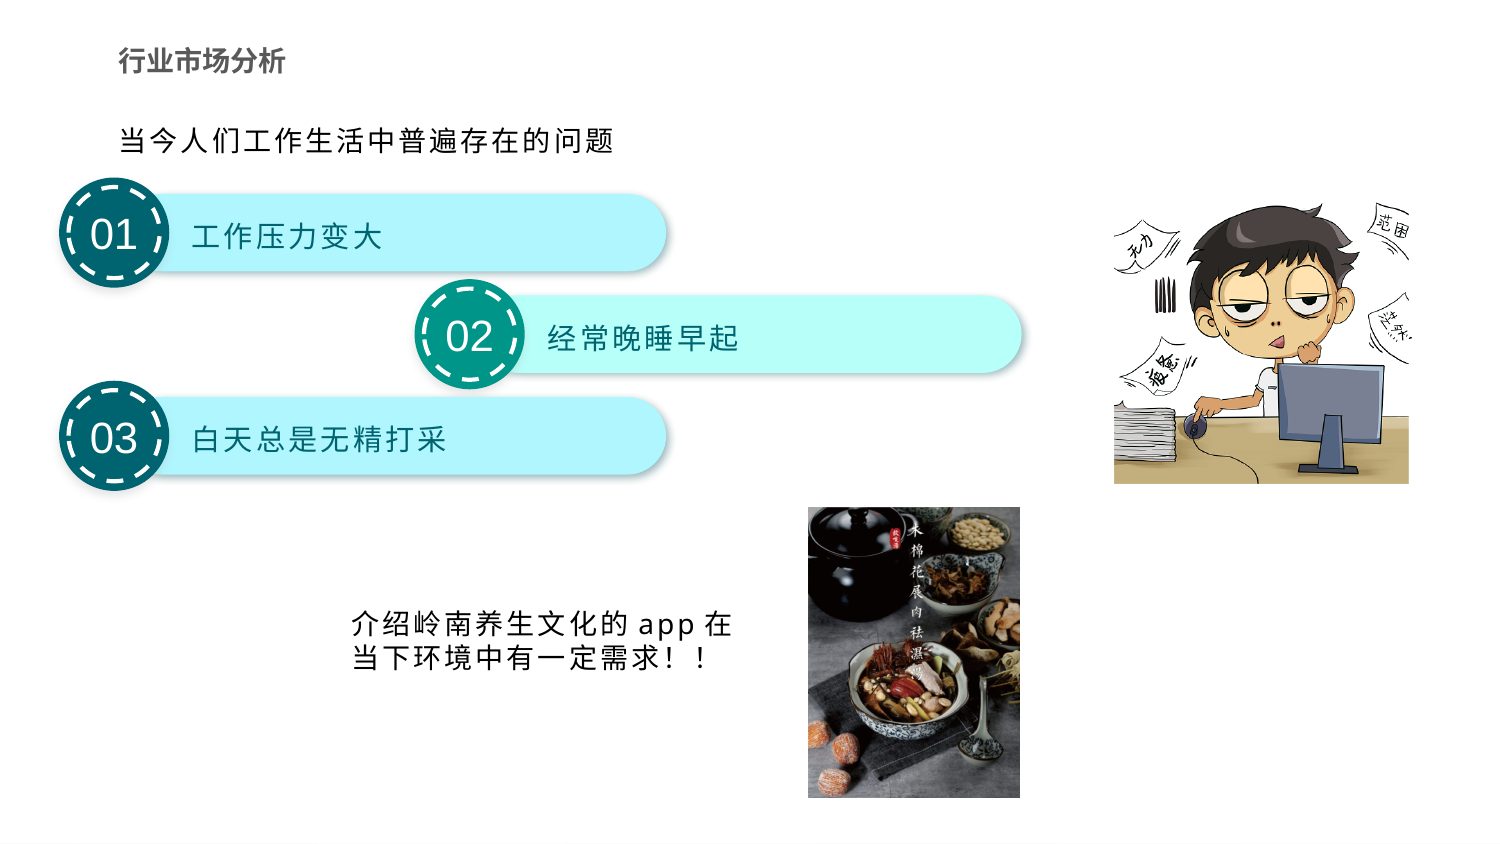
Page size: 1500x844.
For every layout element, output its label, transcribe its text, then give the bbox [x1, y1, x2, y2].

text_box 02 [421, 286, 518, 382]
text_box 当今人们工作生活中普遍存在的问题 [118, 117, 648, 164]
text_box [57, 175, 172, 290]
text_box [156, 394, 669, 477]
text_box [156, 191, 669, 274]
text_box 工作压力变大 [176, 206, 626, 259]
text_box 白天总是无精打采 [176, 409, 626, 462]
text_box [412, 277, 527, 392]
picture [808, 507, 1020, 798]
text_box 经常晚睡早起 [532, 308, 982, 360]
text_box [511, 293, 1024, 376]
text_box 03 [66, 388, 162, 484]
picture [1102, 181, 1424, 504]
text_box 01 [66, 184, 162, 281]
text_box [57, 378, 172, 493]
text_box 行业市场分析 [118, 36, 381, 84]
text_box 介绍岭南养生文化的app在当下环境中有一定需求！！ [336, 598, 764, 682]
